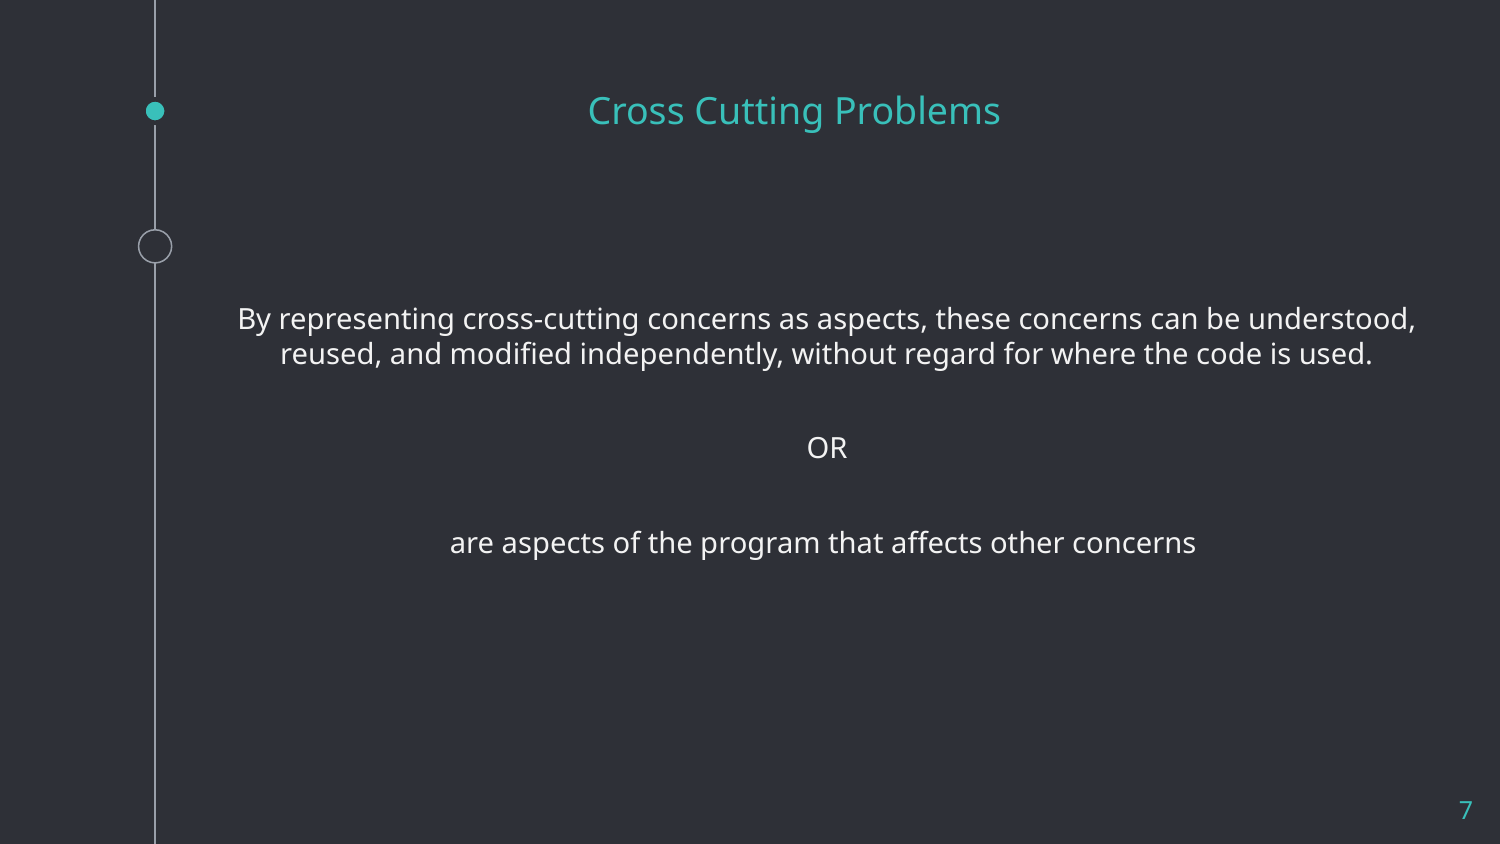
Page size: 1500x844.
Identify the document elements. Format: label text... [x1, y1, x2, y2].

slide_number 7 [1398, 779, 1489, 832]
title Cross Cutting Problems [191, 90, 1399, 147]
list By representing cross-cutting concerns as aspects, these concerns can be understood, reused, and modified independently, without regard for where the code is used. OR are aspects of the program that affects other concerns [191, 189, 1457, 802]
